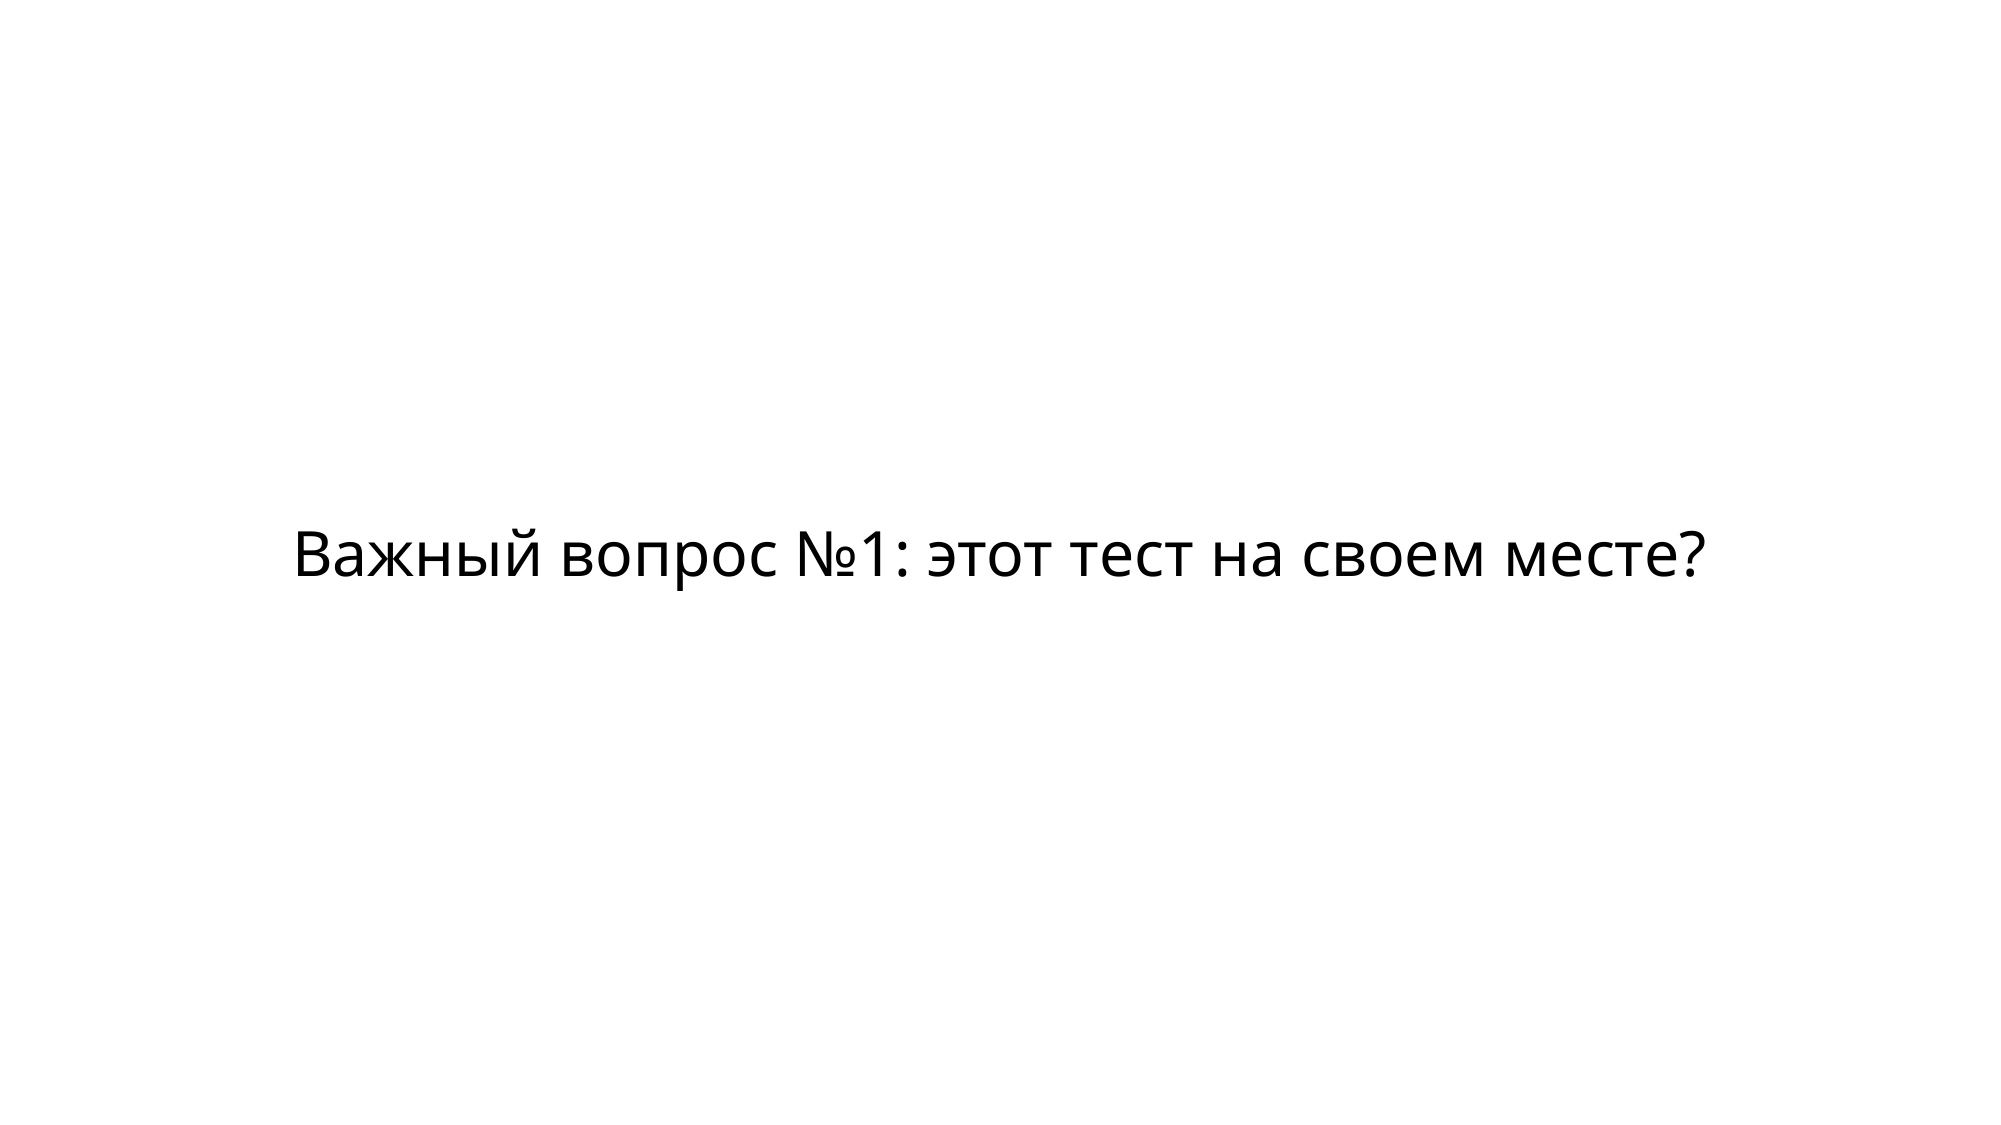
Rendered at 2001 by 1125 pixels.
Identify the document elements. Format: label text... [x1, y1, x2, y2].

title Важный вопрос №1: этот тест на своем месте? [137, 59, 1863, 1053]
